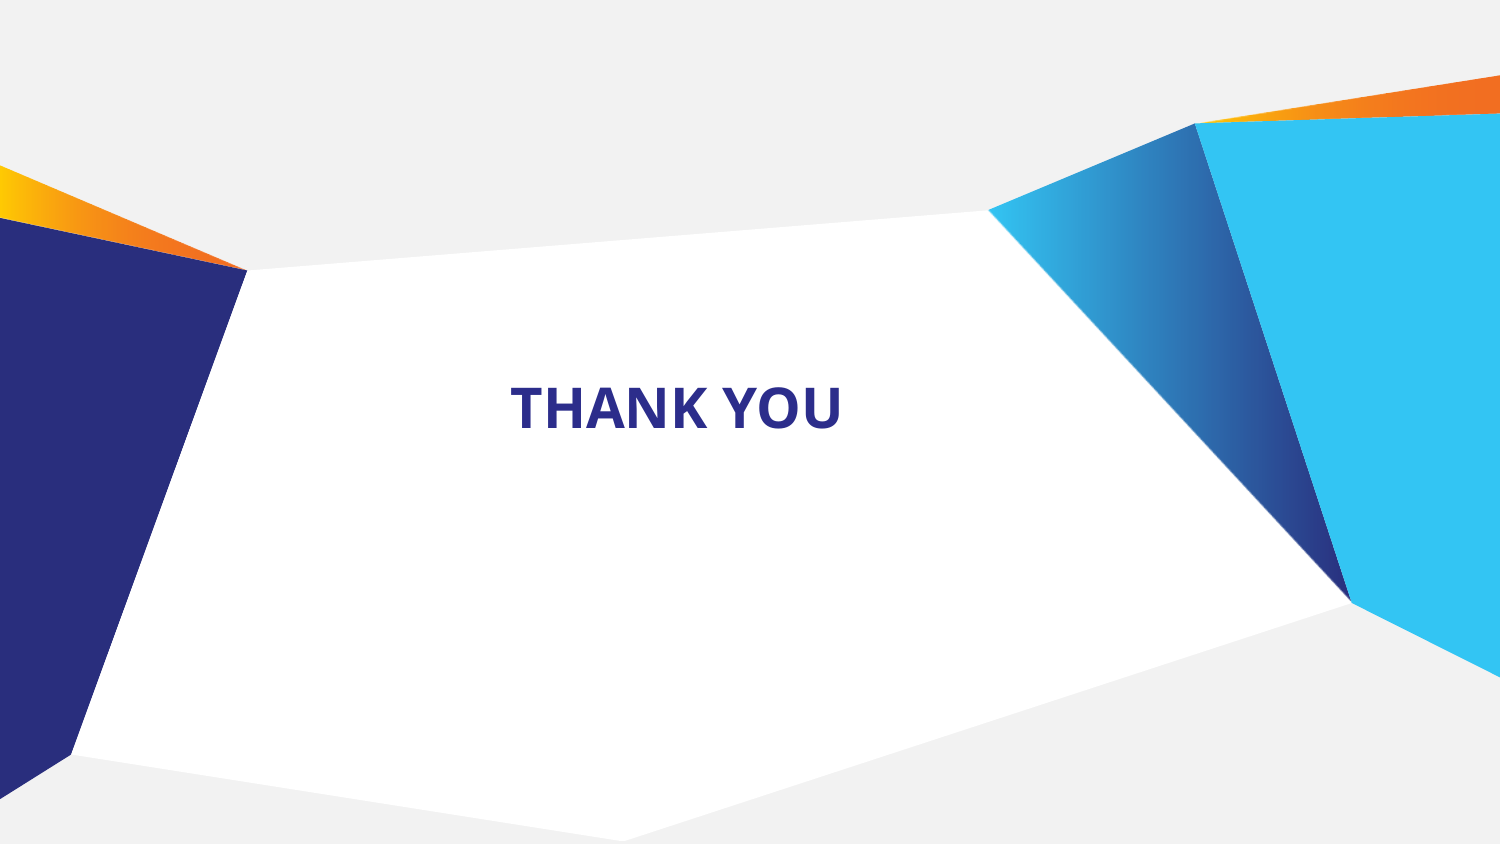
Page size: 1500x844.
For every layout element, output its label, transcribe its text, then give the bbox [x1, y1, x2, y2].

title THANK YOU [220, 372, 1134, 444]
